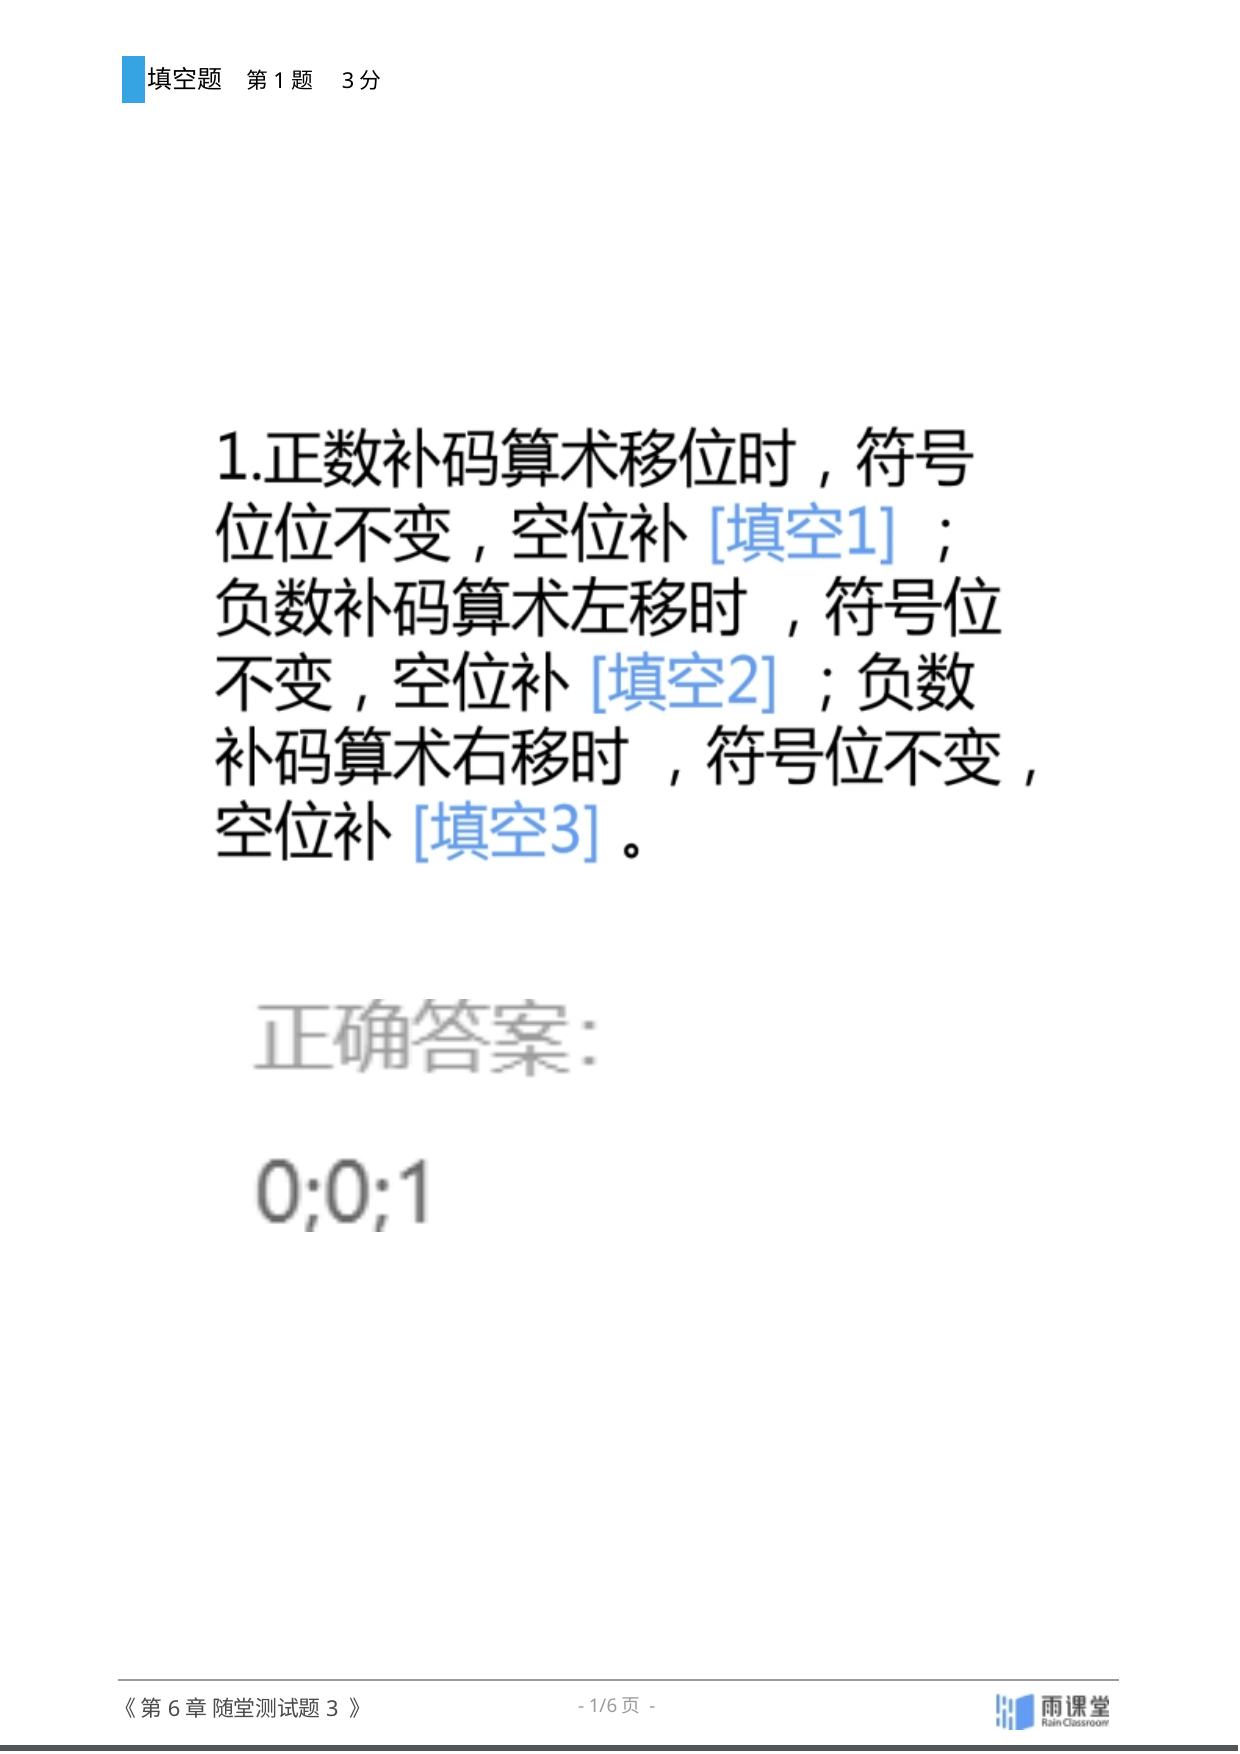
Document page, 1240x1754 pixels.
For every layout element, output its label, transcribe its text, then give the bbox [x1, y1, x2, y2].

text_box [118, 52, 1120, 1650]
picture [199, 289, 1061, 1233]
text_box [0, 0, 1240, 1747]
text_box [119, 54, 147, 105]
picture [995, 1691, 1109, 1730]
text_box 《 第6章 随堂测试题3 》 [114, 1693, 371, 1729]
text_box - 1/6页 - [578, 1693, 656, 1724]
text_box 填空题 第1题 3分 [147, 62, 382, 101]
text_box [0, 1747, 1240, 1753]
